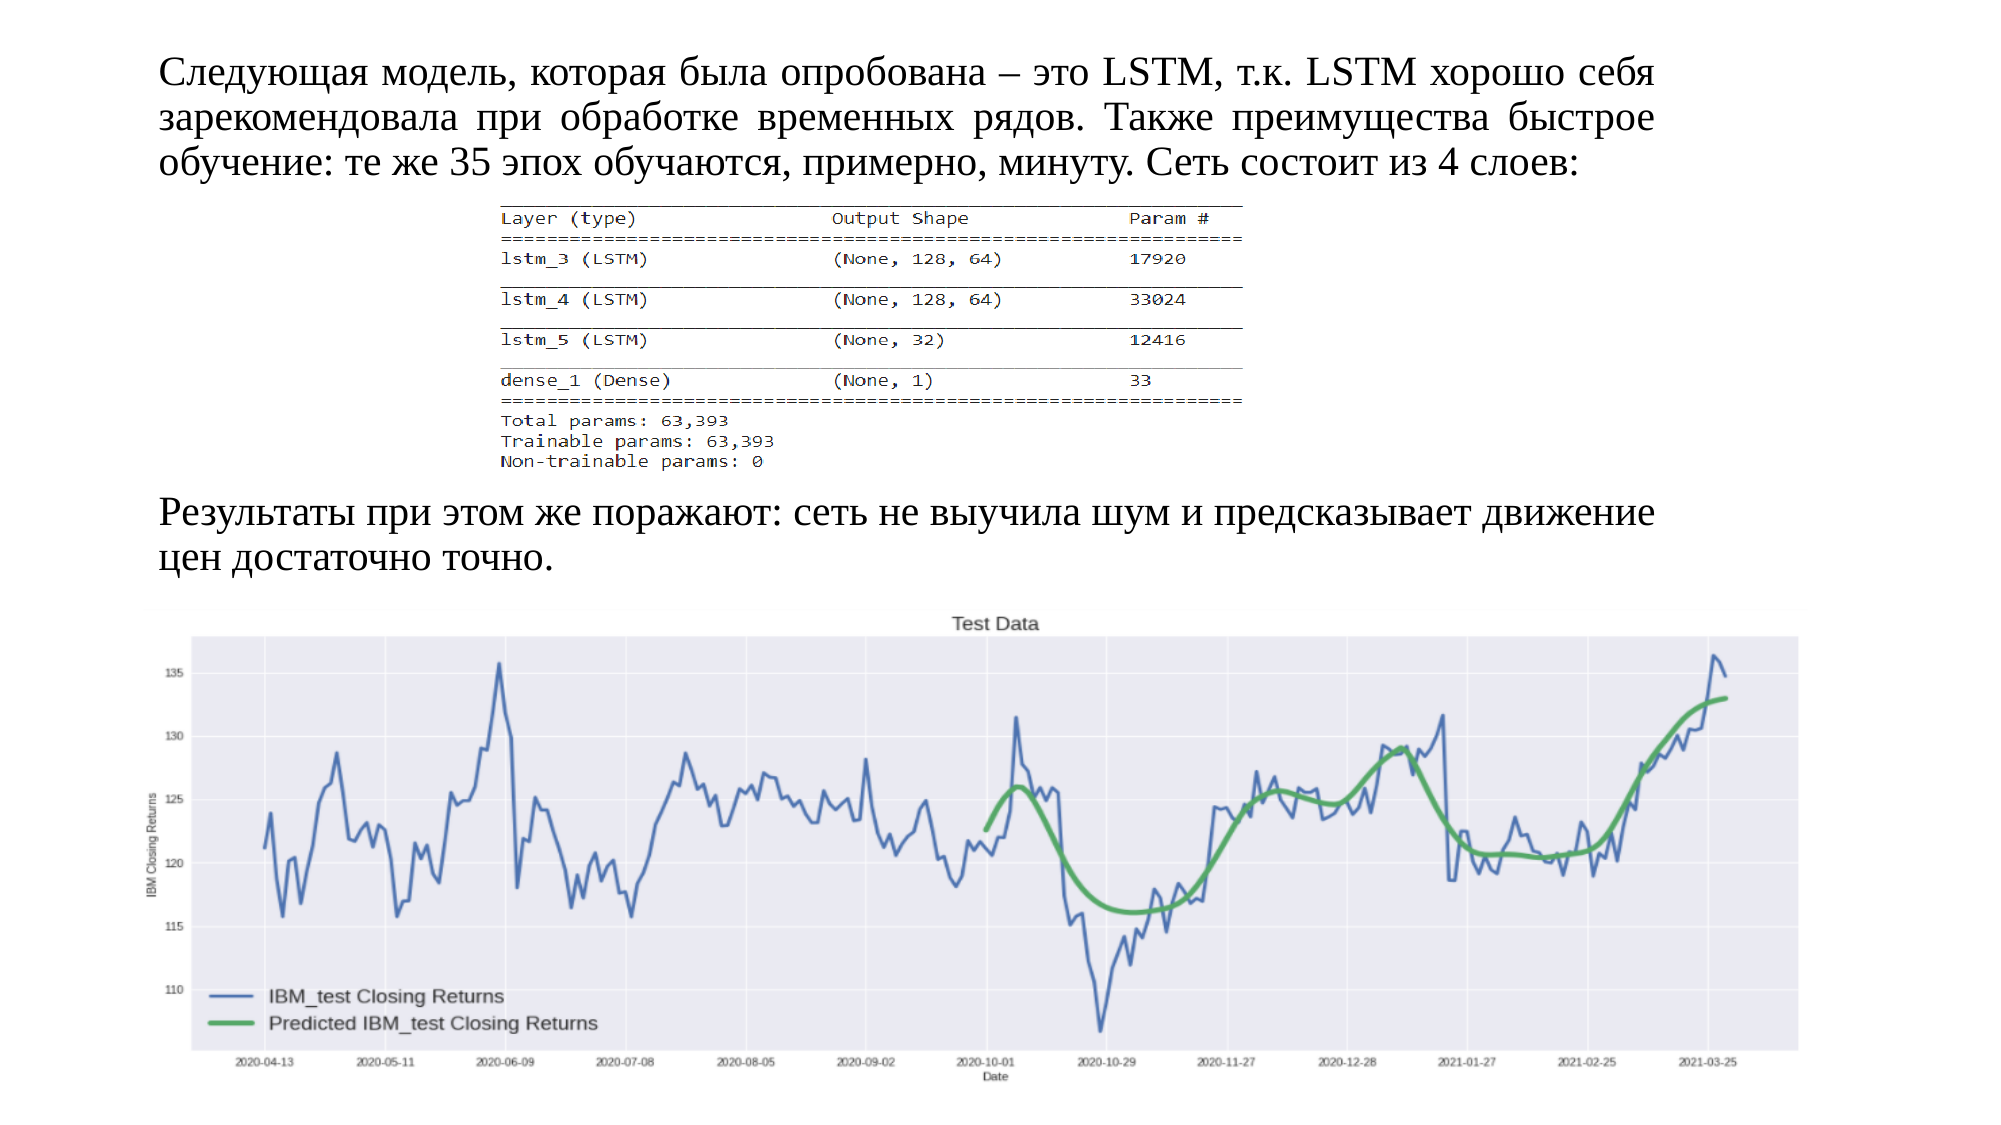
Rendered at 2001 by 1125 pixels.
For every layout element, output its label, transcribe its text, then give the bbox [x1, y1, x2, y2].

picture [478, 206, 1337, 477]
picture [143, 609, 1808, 1087]
list Следующая модель, которая была опробована – это LSTM, т.к. LSTM хорошо себя зарекомендовала при обработке временных рядов. Также преимущества быстрое обучение: те же 35 эпох обучаются, примерно, минуту. Сеть состоит из 4 слоев: Результаты при этом же поражают: сеть не выучила шум и предсказывает движение цен достаточно точно. [143, 42, 1672, 609]
